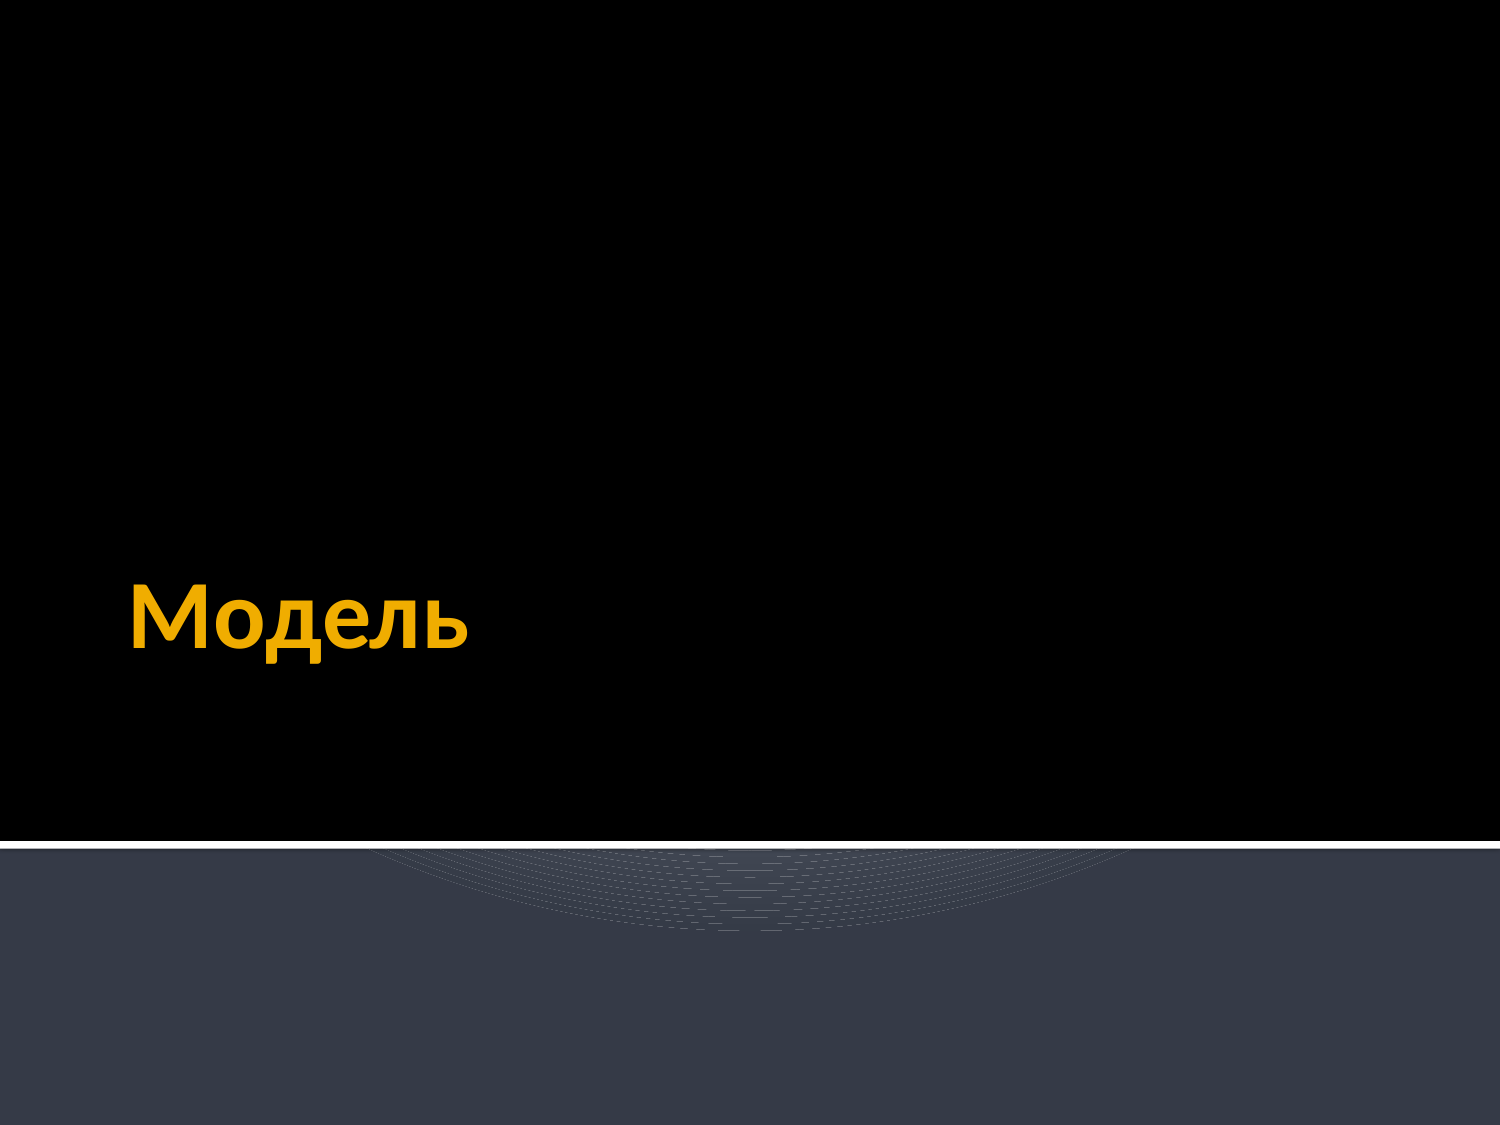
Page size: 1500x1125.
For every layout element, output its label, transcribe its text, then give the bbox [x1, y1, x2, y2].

title Модель [112, 550, 1438, 825]
